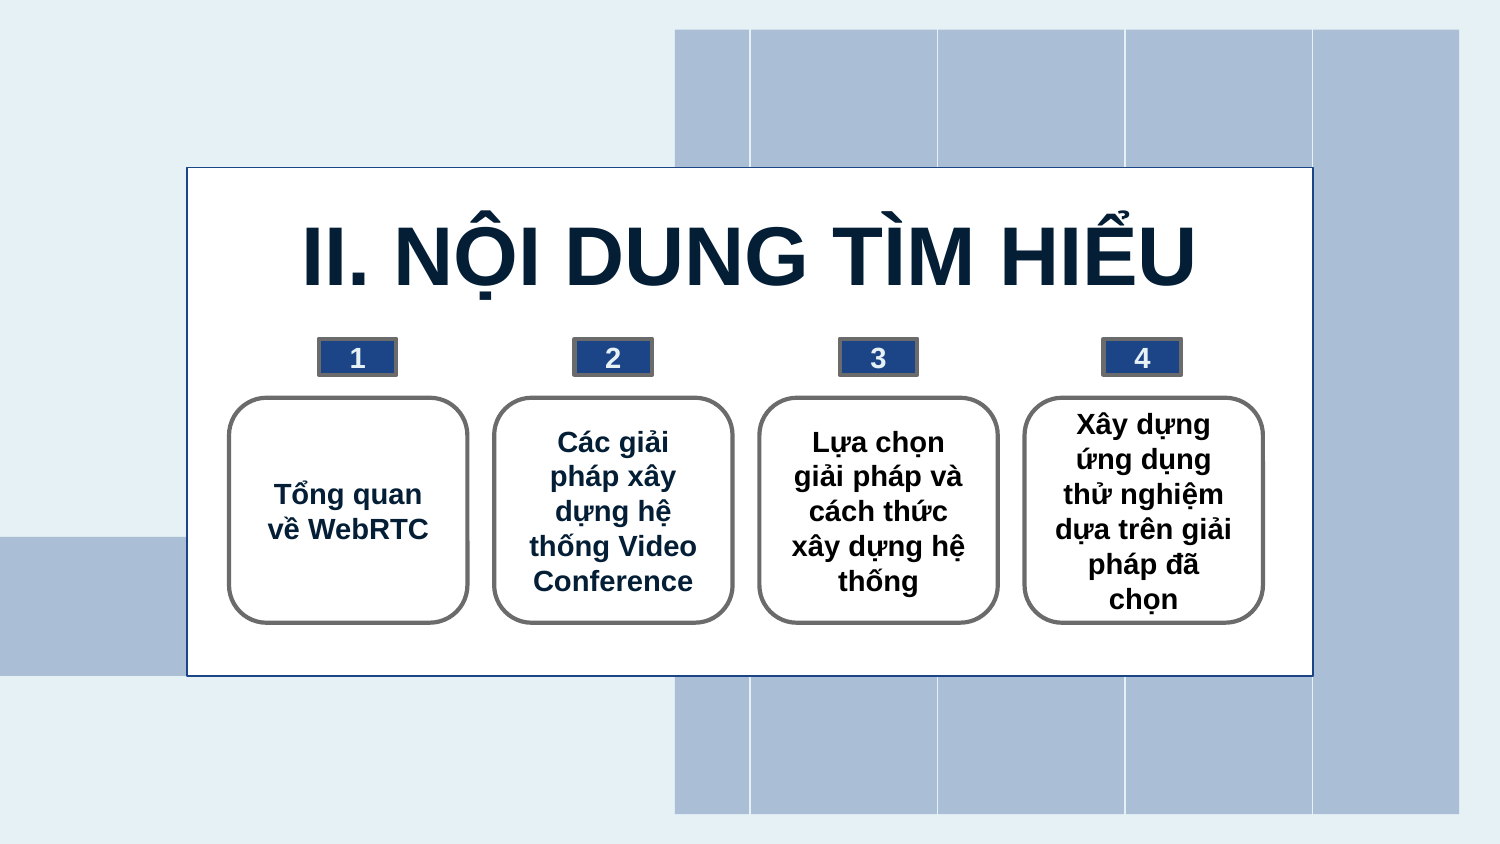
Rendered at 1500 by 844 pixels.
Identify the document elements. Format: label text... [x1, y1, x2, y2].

text_box 2 [574, 338, 653, 375]
text_box Lựa chọn giải pháp và cách thức xây dựng hệ thống [759, 397, 998, 623]
text_box Tổng quan về WebRTC [229, 397, 468, 623]
text_box 3 [839, 338, 918, 375]
text_box 1 [318, 338, 397, 375]
title II. NỘI DUNG TÌM HIỂU [275, 224, 1224, 318]
text_box 4 [1103, 338, 1182, 375]
text_box Xây dựng ứng dụng thử nghiệm dựa trên giải pháp đã chọn [1024, 397, 1263, 623]
text_box Các giải pháp xây dựng hệ thống Video Conference [494, 397, 733, 623]
